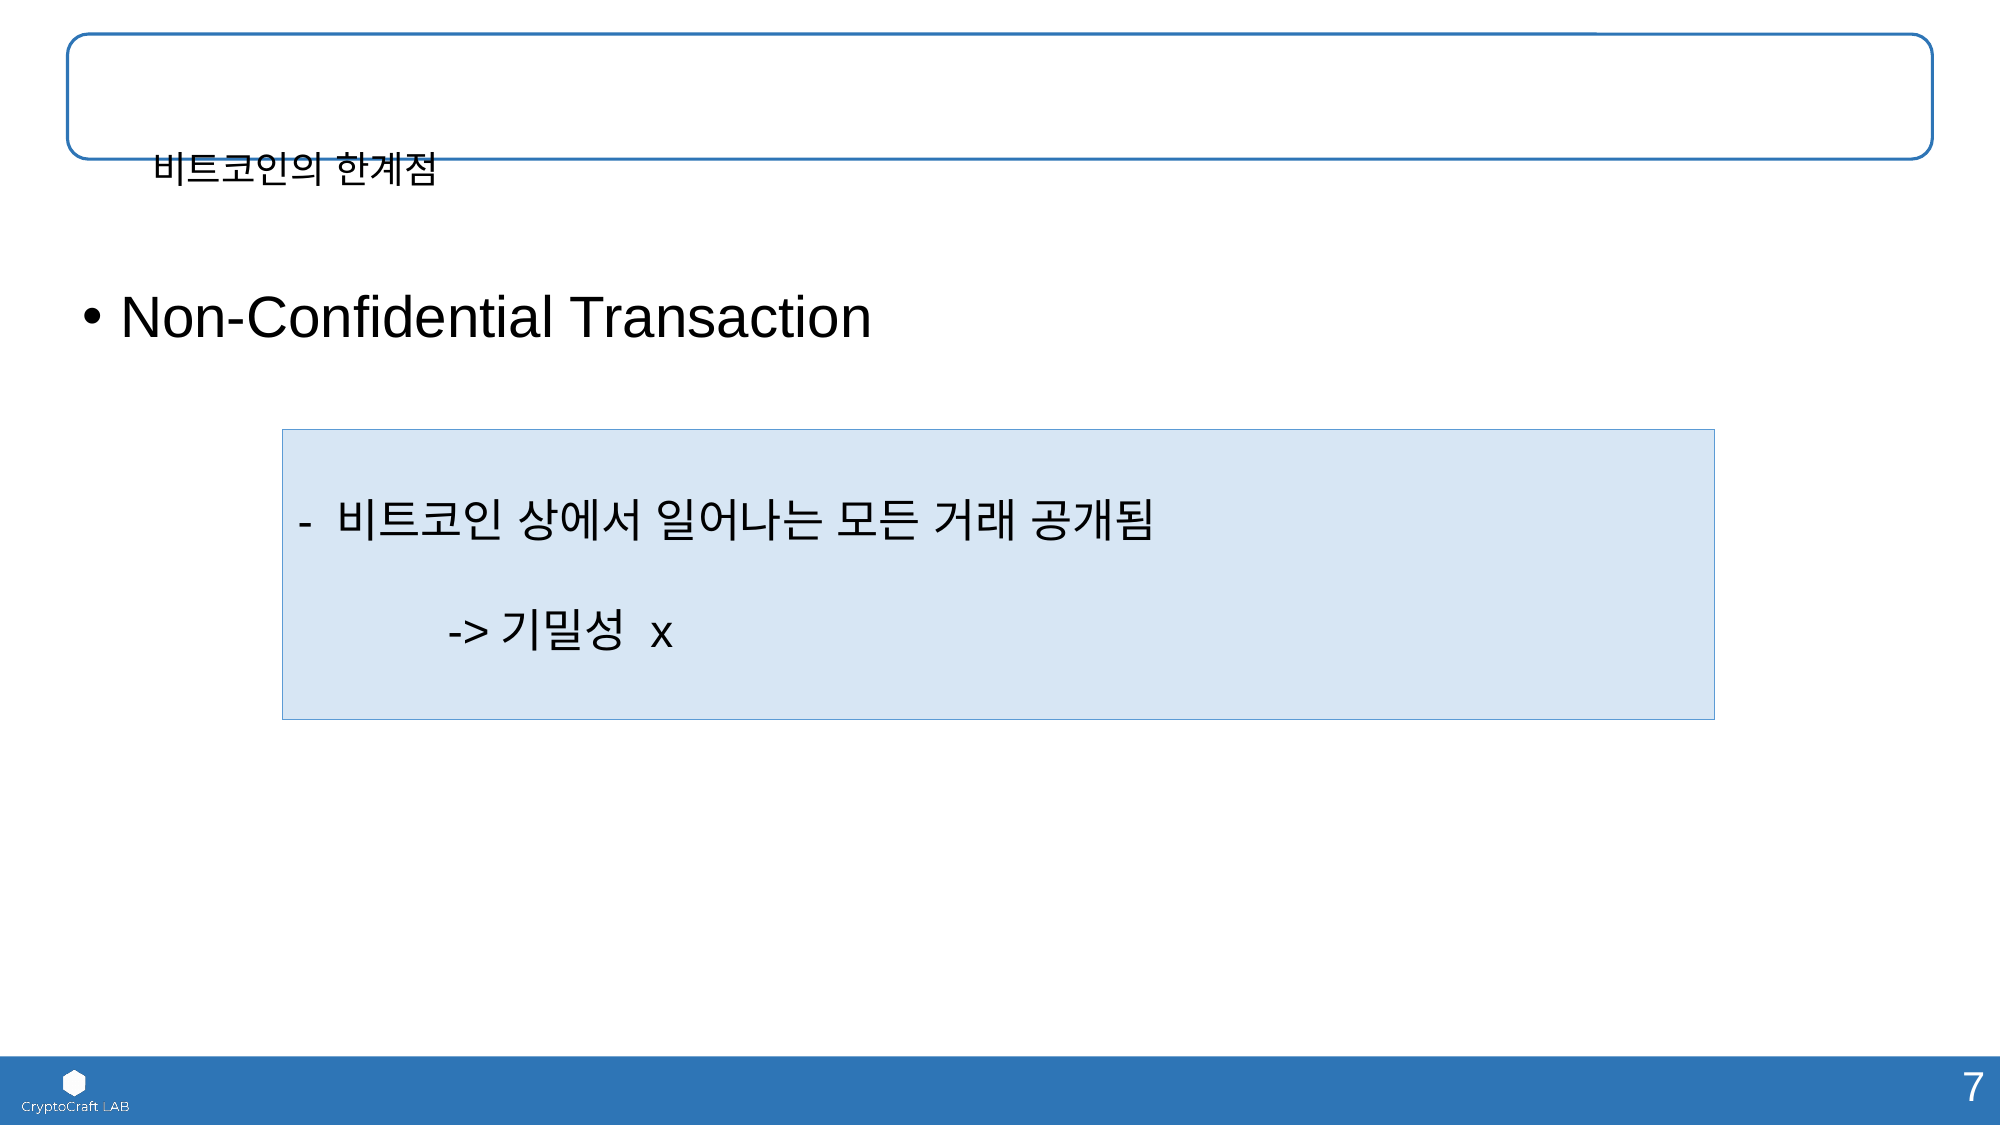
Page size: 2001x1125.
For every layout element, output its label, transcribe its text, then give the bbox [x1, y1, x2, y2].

picture [13, 1061, 138, 1123]
title 비트코인의 한계점 [137, 59, 1863, 189]
list Non-Confidential Transaction [67, 189, 1933, 1019]
text_box - 비트코인 상에서 일어나는 모든 거래 공개됨 ->기밀성 x [282, 429, 1715, 720]
